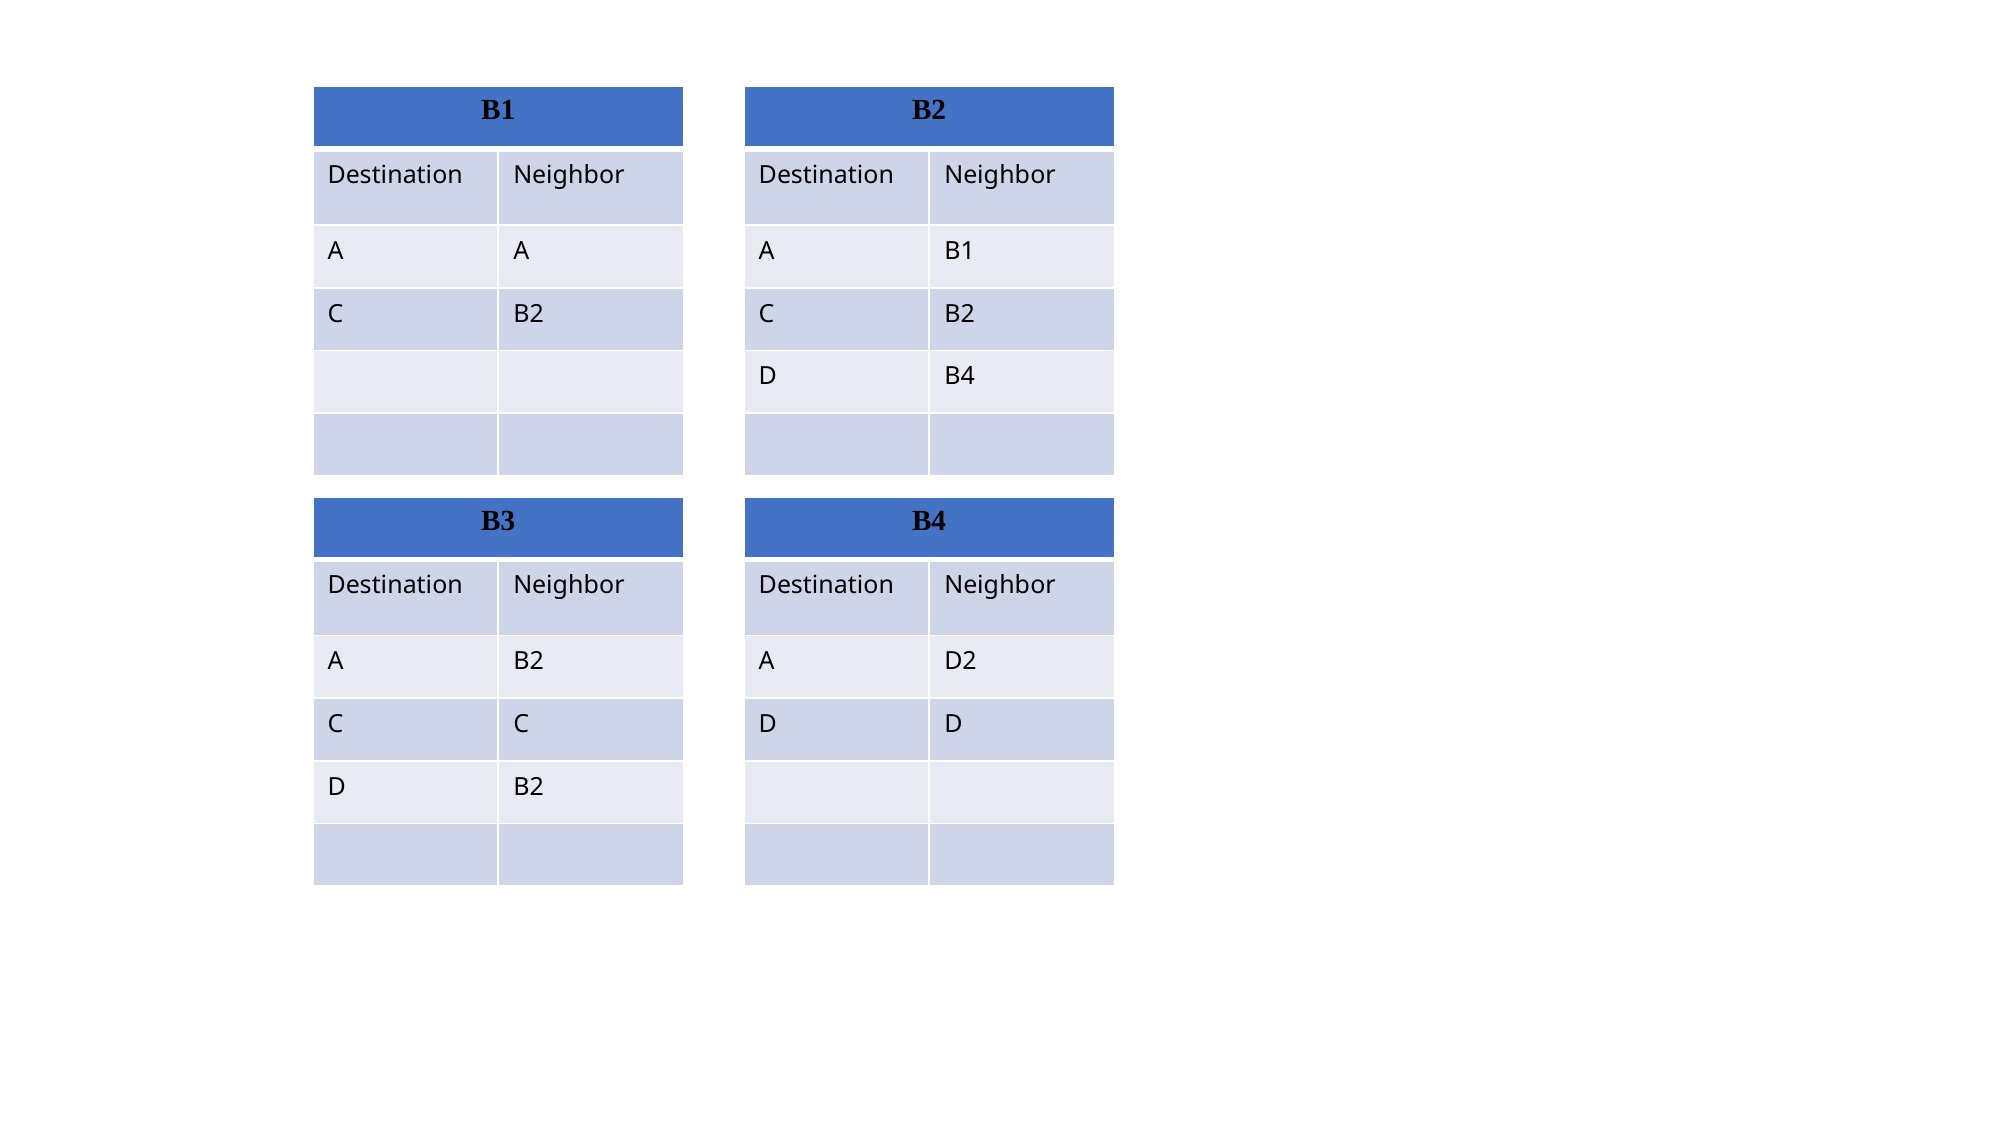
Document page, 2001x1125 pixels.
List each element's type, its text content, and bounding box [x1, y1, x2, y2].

table_cell C [745, 289, 928, 350]
table_header B4 [745, 498, 1114, 557]
table_cell Neighbor [930, 562, 1114, 635]
table_cell D [745, 699, 928, 760]
table_cell [930, 414, 1114, 475]
table_cell Destination [745, 152, 928, 224]
table_cell C [499, 699, 683, 760]
table_cell B2 [930, 289, 1114, 350]
table_cell B2 [499, 762, 683, 823]
table_cell [930, 824, 1114, 885]
table_cell [499, 351, 683, 412]
table_cell [314, 824, 497, 885]
table_cell [745, 762, 928, 823]
table_cell D [314, 762, 497, 823]
table_cell A [314, 226, 497, 287]
table_cell [745, 824, 928, 885]
table_cell B4 [930, 351, 1114, 412]
table_cell B2 [499, 636, 683, 697]
table_cell A [499, 226, 683, 287]
table_cell [930, 762, 1114, 823]
table_cell C [314, 289, 497, 350]
table_cell Neighbor [930, 152, 1114, 224]
table_cell B2 [499, 289, 683, 350]
table_cell [314, 414, 497, 475]
table_cell Destination [314, 562, 497, 635]
table_cell [745, 414, 928, 475]
table_header B1 [314, 87, 683, 146]
table_cell A [314, 636, 497, 697]
table_cell Neighbor [499, 562, 683, 635]
table_cell D [930, 699, 1114, 760]
table_cell Destination [314, 152, 497, 224]
table_cell A [745, 636, 928, 697]
table_header B2 [745, 87, 1114, 146]
table_cell Destination [745, 562, 928, 635]
table_cell D [745, 351, 928, 412]
table_cell D2 [930, 636, 1114, 697]
table_cell [499, 824, 683, 885]
table_cell [499, 414, 683, 475]
table_cell [314, 351, 497, 412]
table_cell B1 [930, 226, 1114, 287]
table_cell C [314, 699, 497, 760]
table_cell A [745, 226, 928, 287]
table_cell Neighbor [499, 152, 683, 224]
table_header B3 [314, 498, 683, 557]
